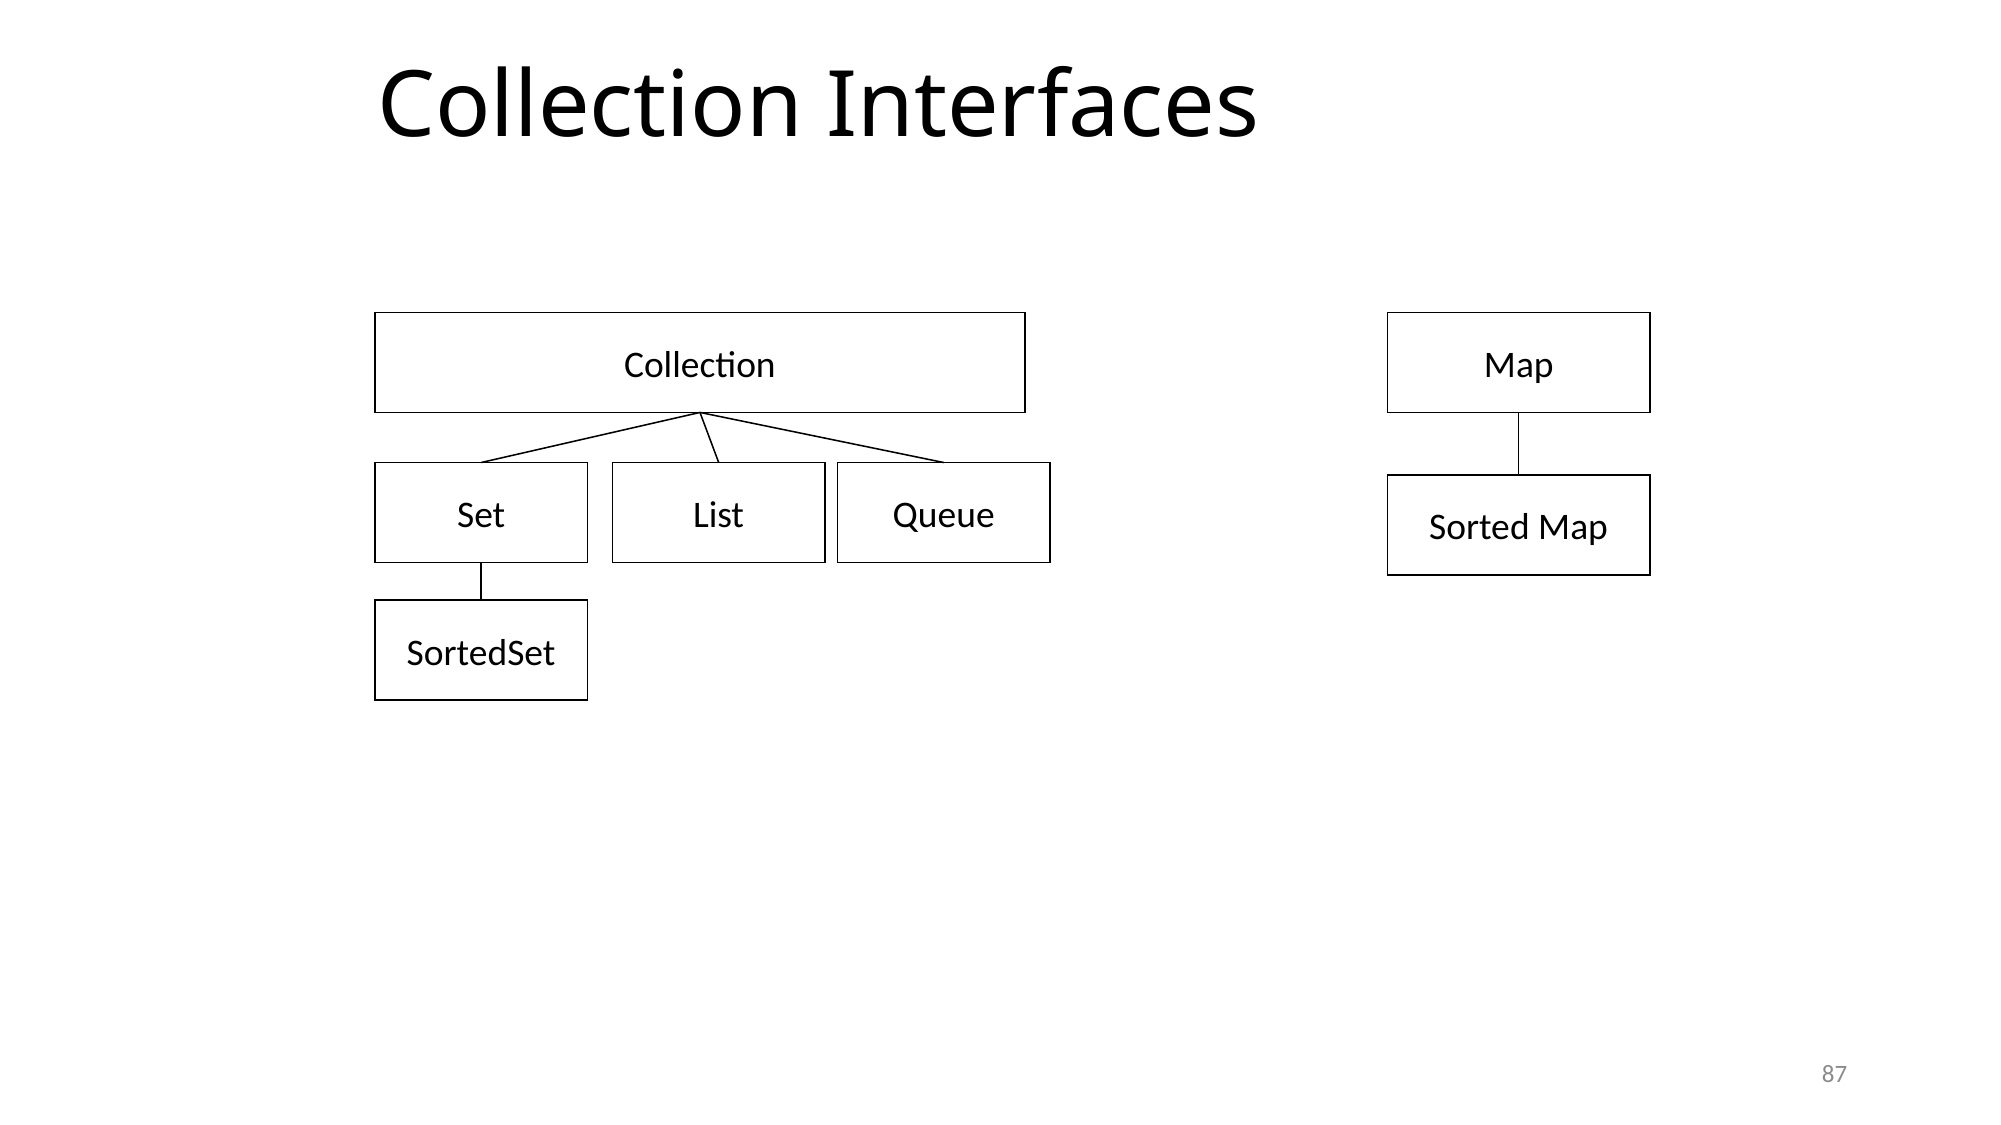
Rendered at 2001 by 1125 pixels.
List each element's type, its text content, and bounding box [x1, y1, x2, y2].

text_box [481, 412, 699, 463]
text_box List [612, 463, 825, 563]
text_box Map [1387, 312, 1650, 413]
text_box Set [374, 462, 588, 563]
title Collection Interfaces [362, 12, 1638, 200]
slide_number 87 [1412, 1042, 1863, 1103]
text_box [699, 412, 944, 463]
text_box SortedSet [374, 600, 588, 700]
text_box Collection [375, 312, 1025, 413]
text_box Queue [837, 462, 1050, 563]
text_box Sorted Map [1387, 474, 1650, 575]
